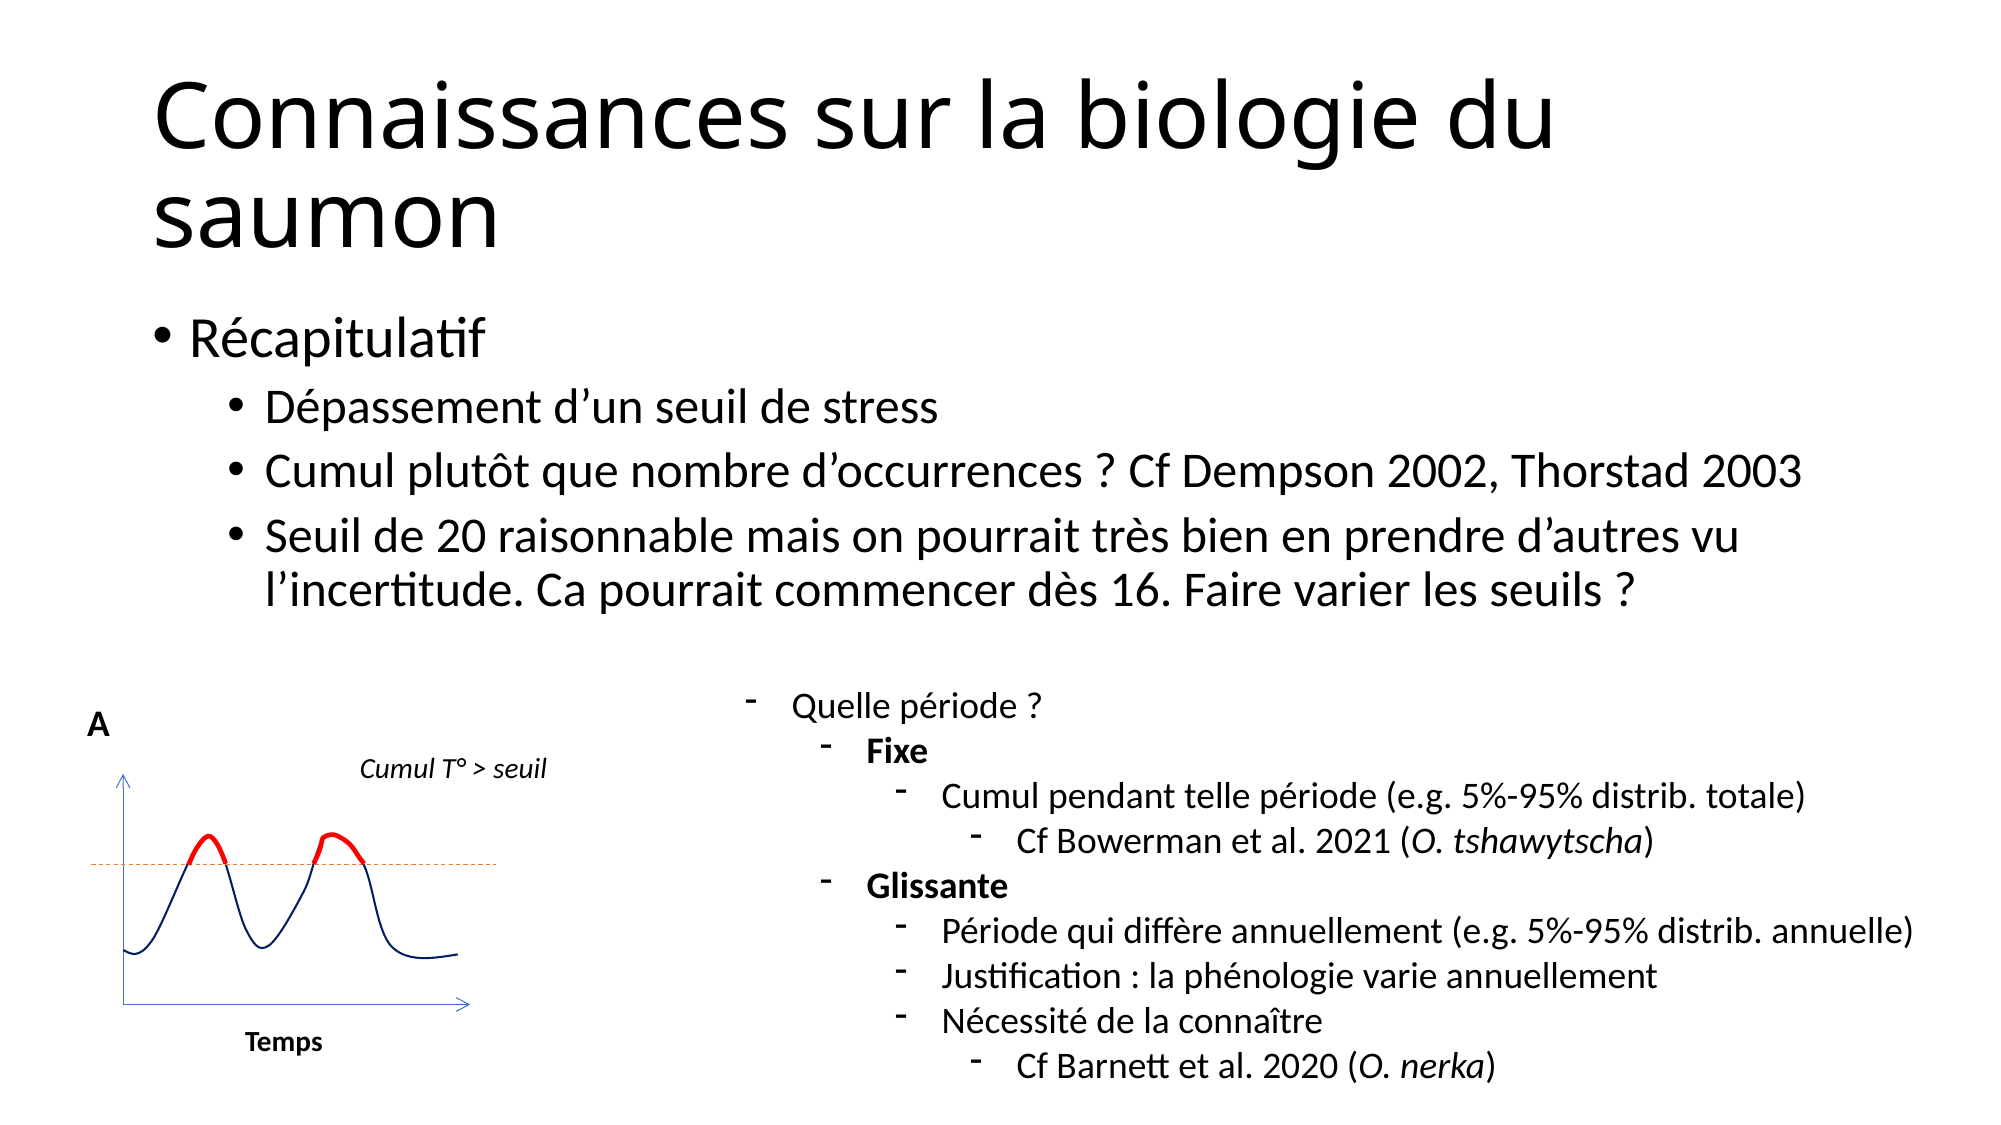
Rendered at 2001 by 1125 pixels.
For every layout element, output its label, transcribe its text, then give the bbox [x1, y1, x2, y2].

text_box Temps [230, 1014, 364, 1065]
text_box A [72, 691, 188, 752]
text_box Cumul T° > seuil [344, 741, 580, 792]
title Connaissances sur la biologie du saumon [137, 59, 1863, 278]
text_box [122, 773, 471, 864]
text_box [122, 865, 471, 1005]
text_box Quelle période ? Fixe Cumul pendant telle période (e.g. 5%-95% distrib. totale) Cf Bowerman et al. 2021 (O. tshawytscha) Glissante Période qui diffère annuellement (e.g. 5%-95% distrib. annuelle) Justification : la phénologie varie annuellement Nécessité de la connaître Cf Barnett et al. 2020 (O. nerka) [654, 674, 1977, 1094]
list Récapitulatif Dépassement d’un seuil de stress Cumul plutôt que nombre d’occurrences ? Cf Dempson 2002, Thorstad 2003 Seuil de 20 raisonnable mais on pourrait très bien en prendre d’autres vu l’incertitude. Ca pourrait commencer dès 16. Faire varier les seuils ? [137, 299, 1863, 1014]
